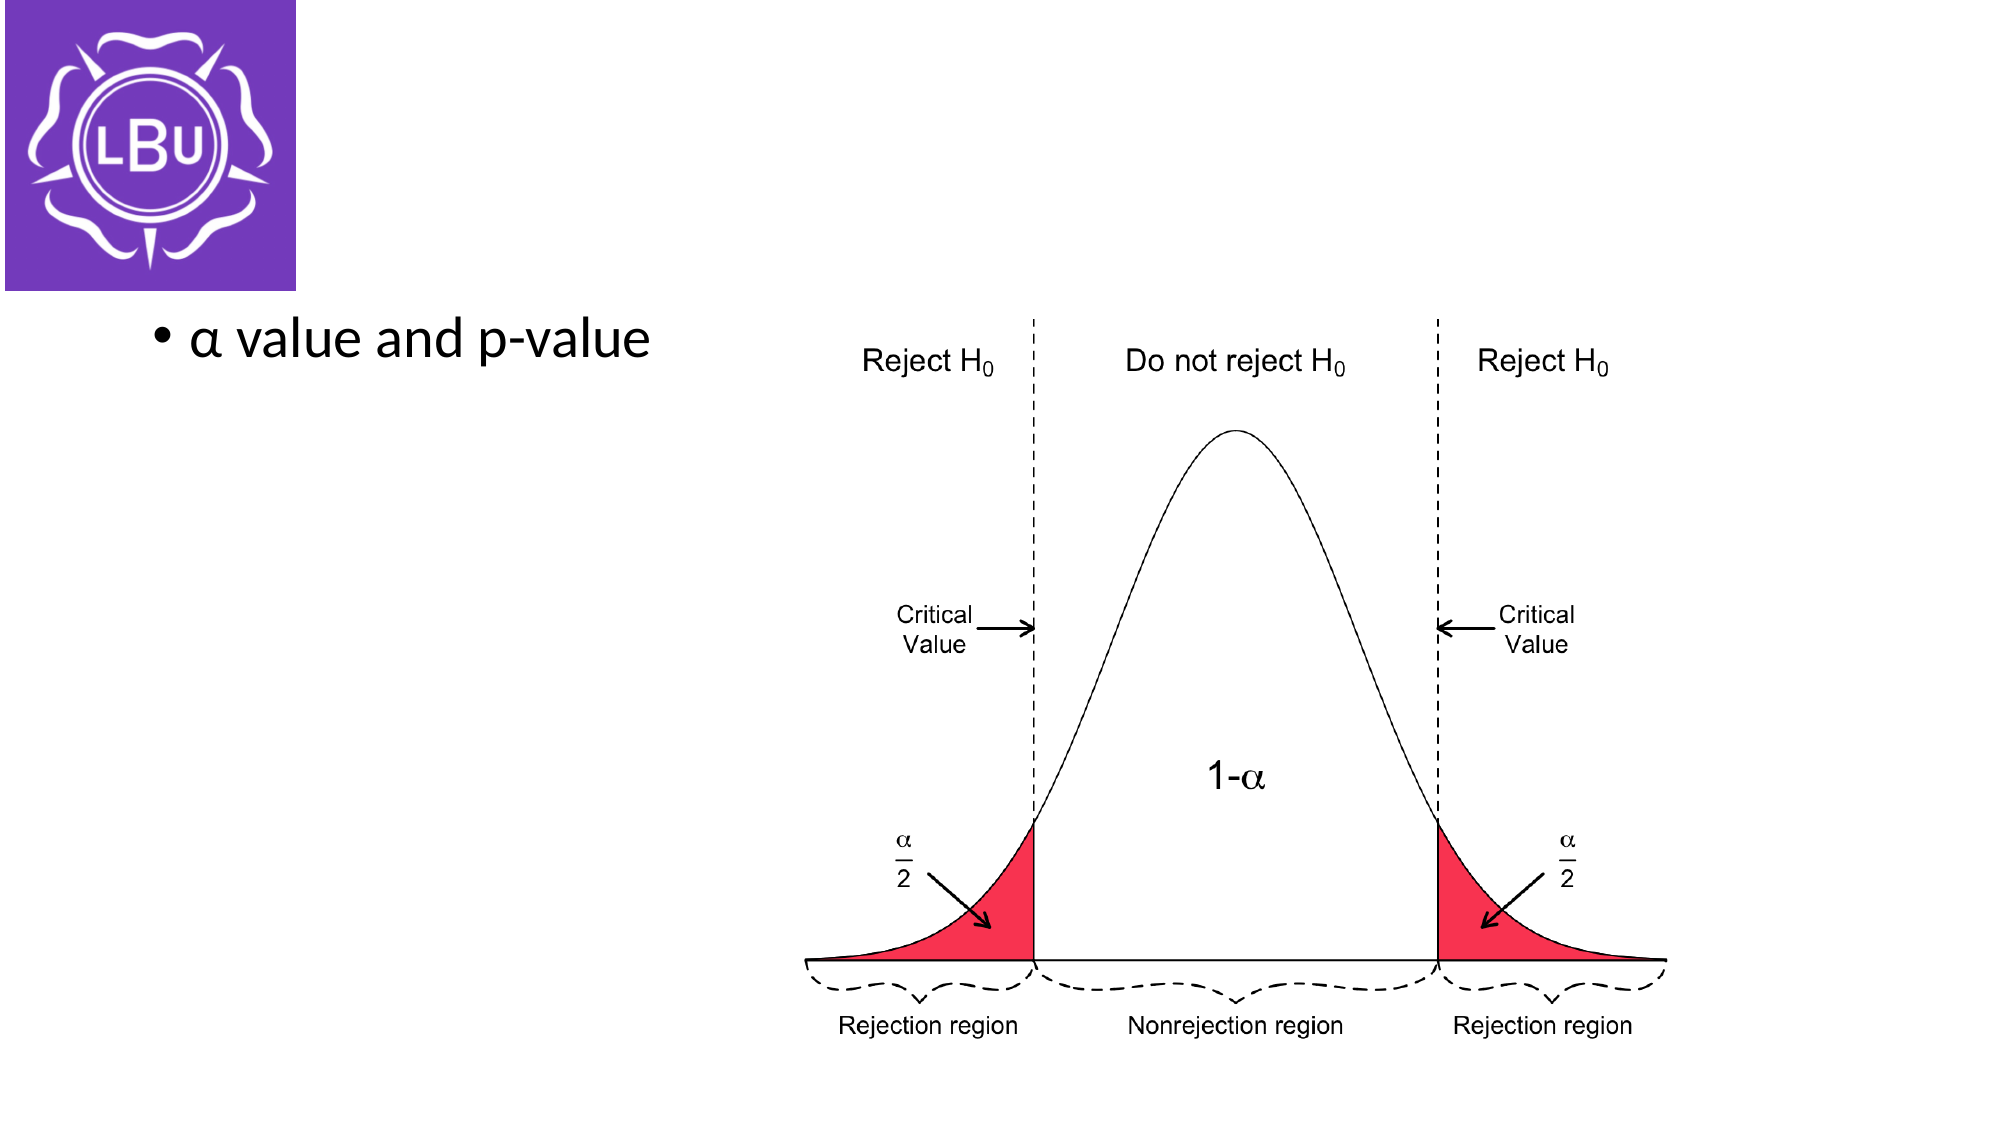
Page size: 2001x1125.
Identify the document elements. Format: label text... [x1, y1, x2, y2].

picture [5, 0, 296, 291]
list α value and p-value [137, 299, 1863, 484]
picture [711, 319, 1760, 1070]
